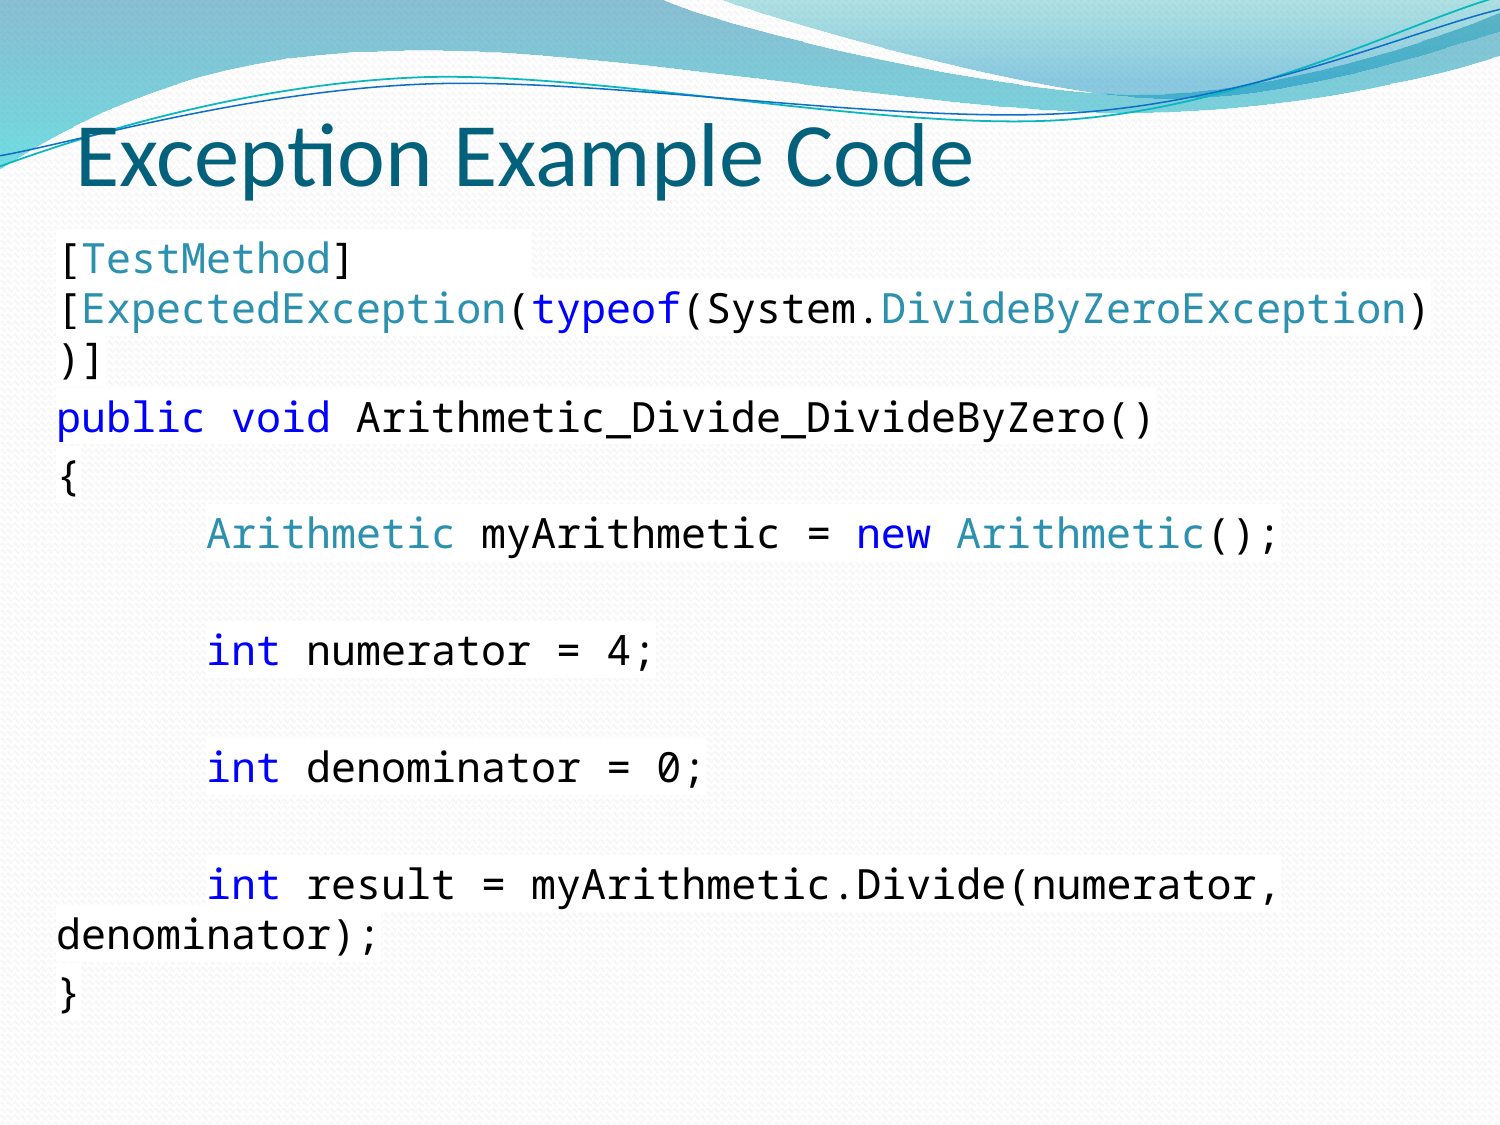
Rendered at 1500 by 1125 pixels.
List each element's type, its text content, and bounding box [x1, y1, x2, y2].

title Exception Example Code [75, 88, 1425, 205]
list [TestMethod] [ExpectedException(typeof(System.DivideByZeroException))] public void Arithmetic_Divide_DivideByZero() { Arithmetic myArithmetic = new Arithmetic(); int numerator = 4; int denominator = 0; int result = myArithmetic.Divide(numerator, denominator); } [41, 224, 1471, 1106]
